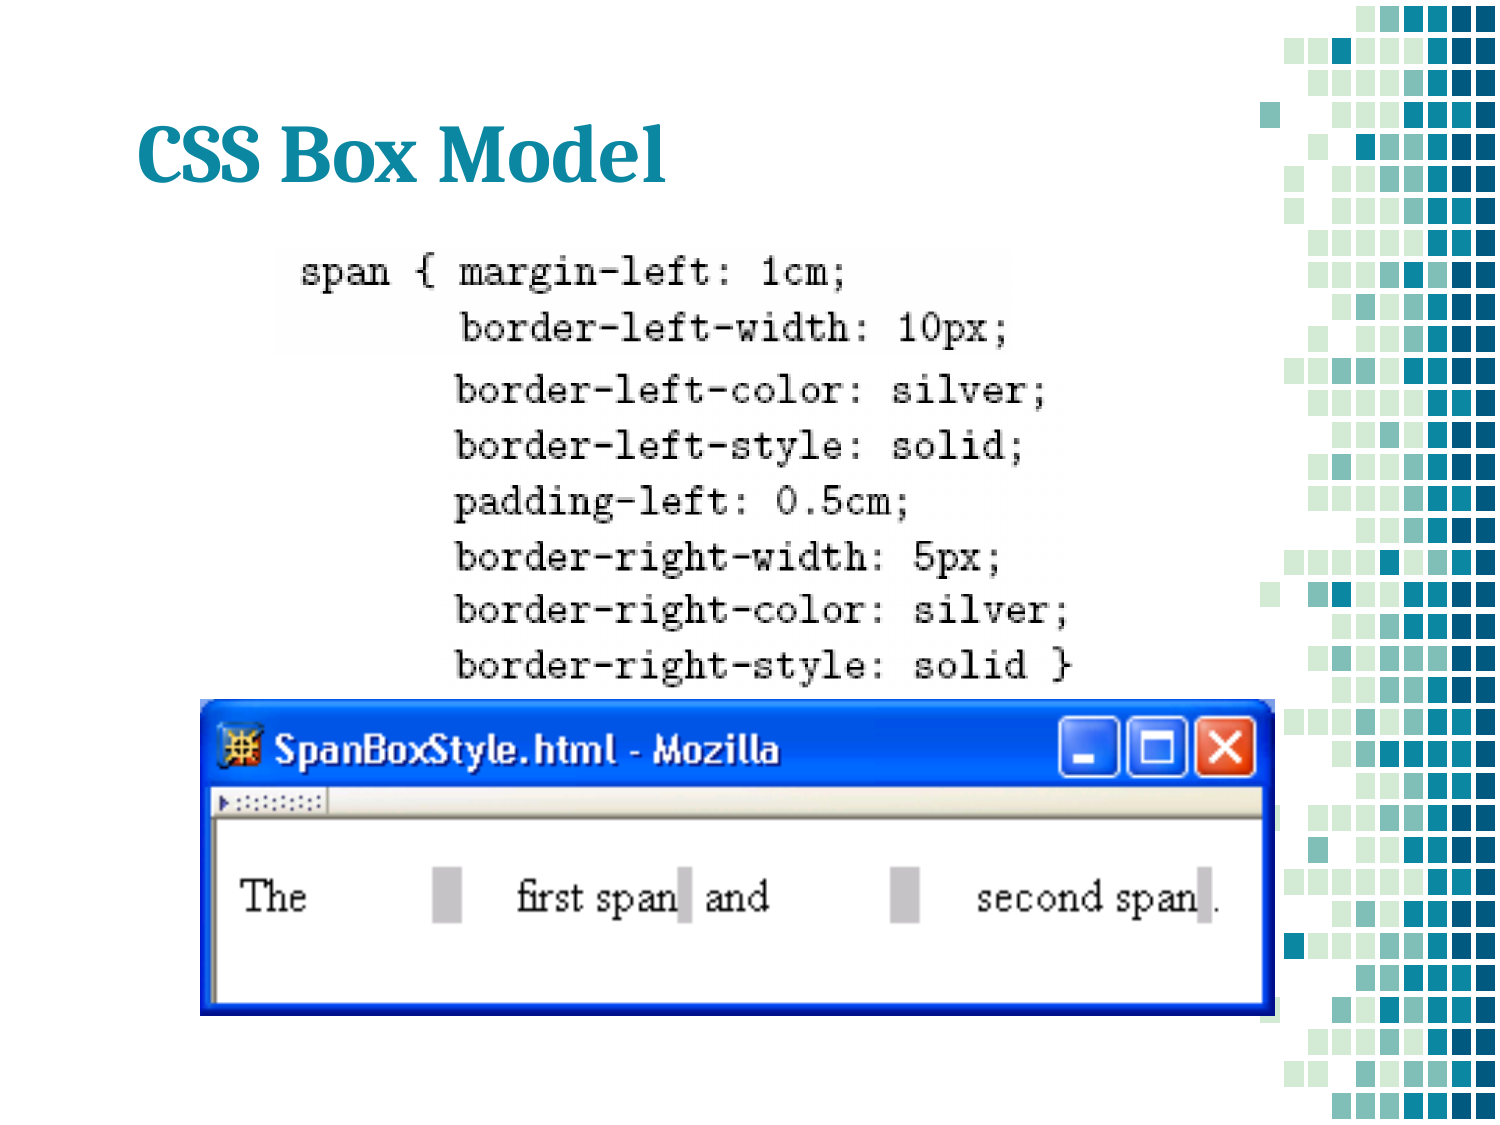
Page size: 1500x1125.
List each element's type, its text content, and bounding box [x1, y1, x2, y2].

picture [437, 362, 1075, 693]
title CSS Box Model [122, 55, 1232, 243]
picture [274, 249, 1012, 356]
picture [199, 699, 1276, 1017]
